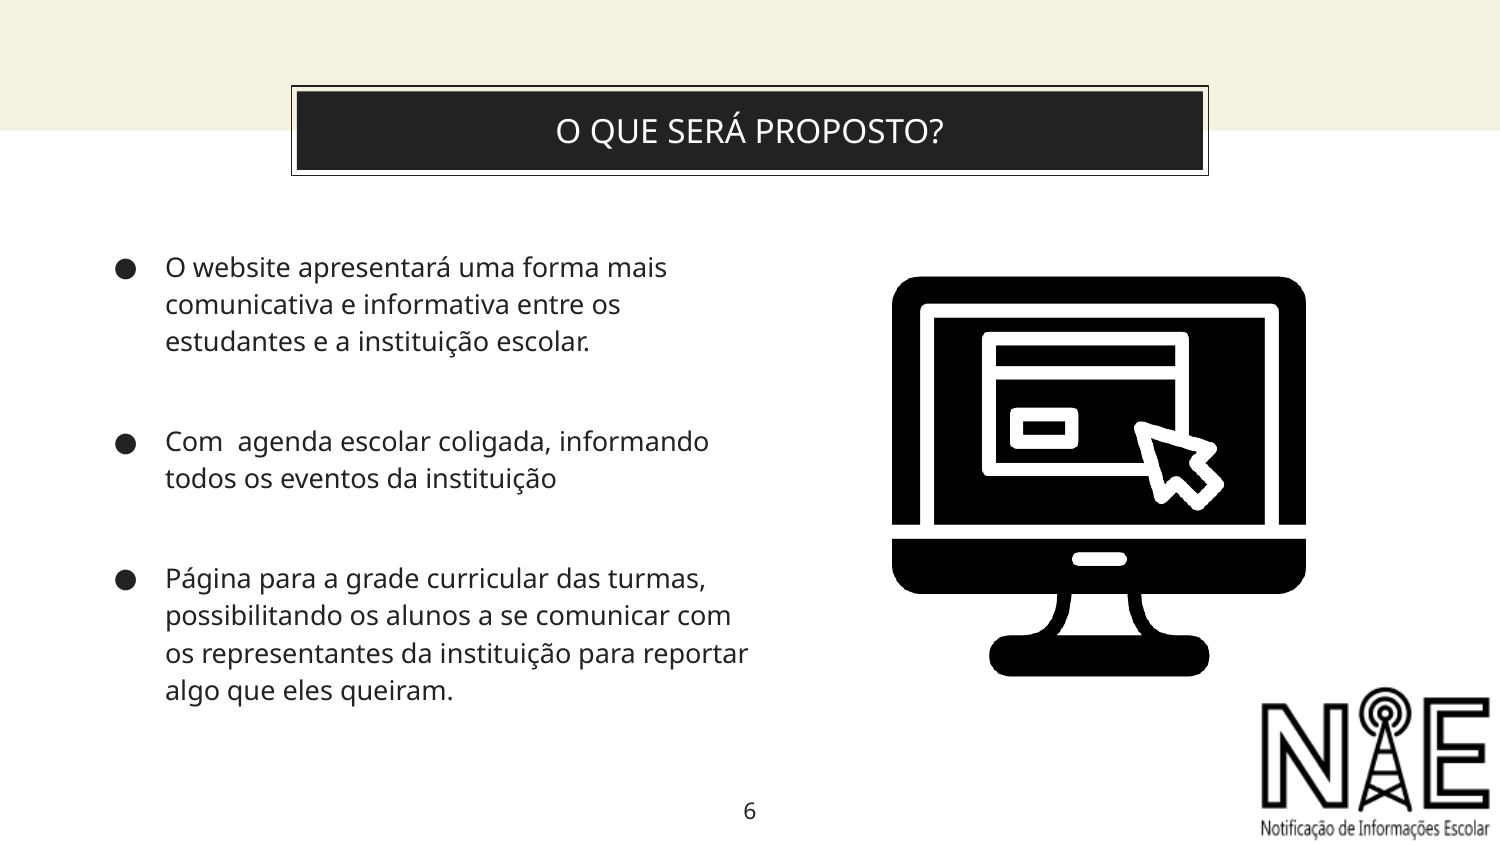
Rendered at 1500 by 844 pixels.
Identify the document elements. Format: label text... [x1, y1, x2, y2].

slide_number 6 [705, 781, 795, 832]
title O QUE SERÁ PROPOSTO? [296, 91, 1203, 170]
picture [891, 268, 1500, 844]
list O website apresentará uma forma mais comunicativa e informativa entre os estudantes e a instituição escolar. Com agenda escolar coligada, informando todos os eventos da instituição Página para a grade curricular das turmas, possibilitando os alunos a se comunicar com os representantes da instituição para reportar algo que eles queiram. [75, 230, 777, 757]
